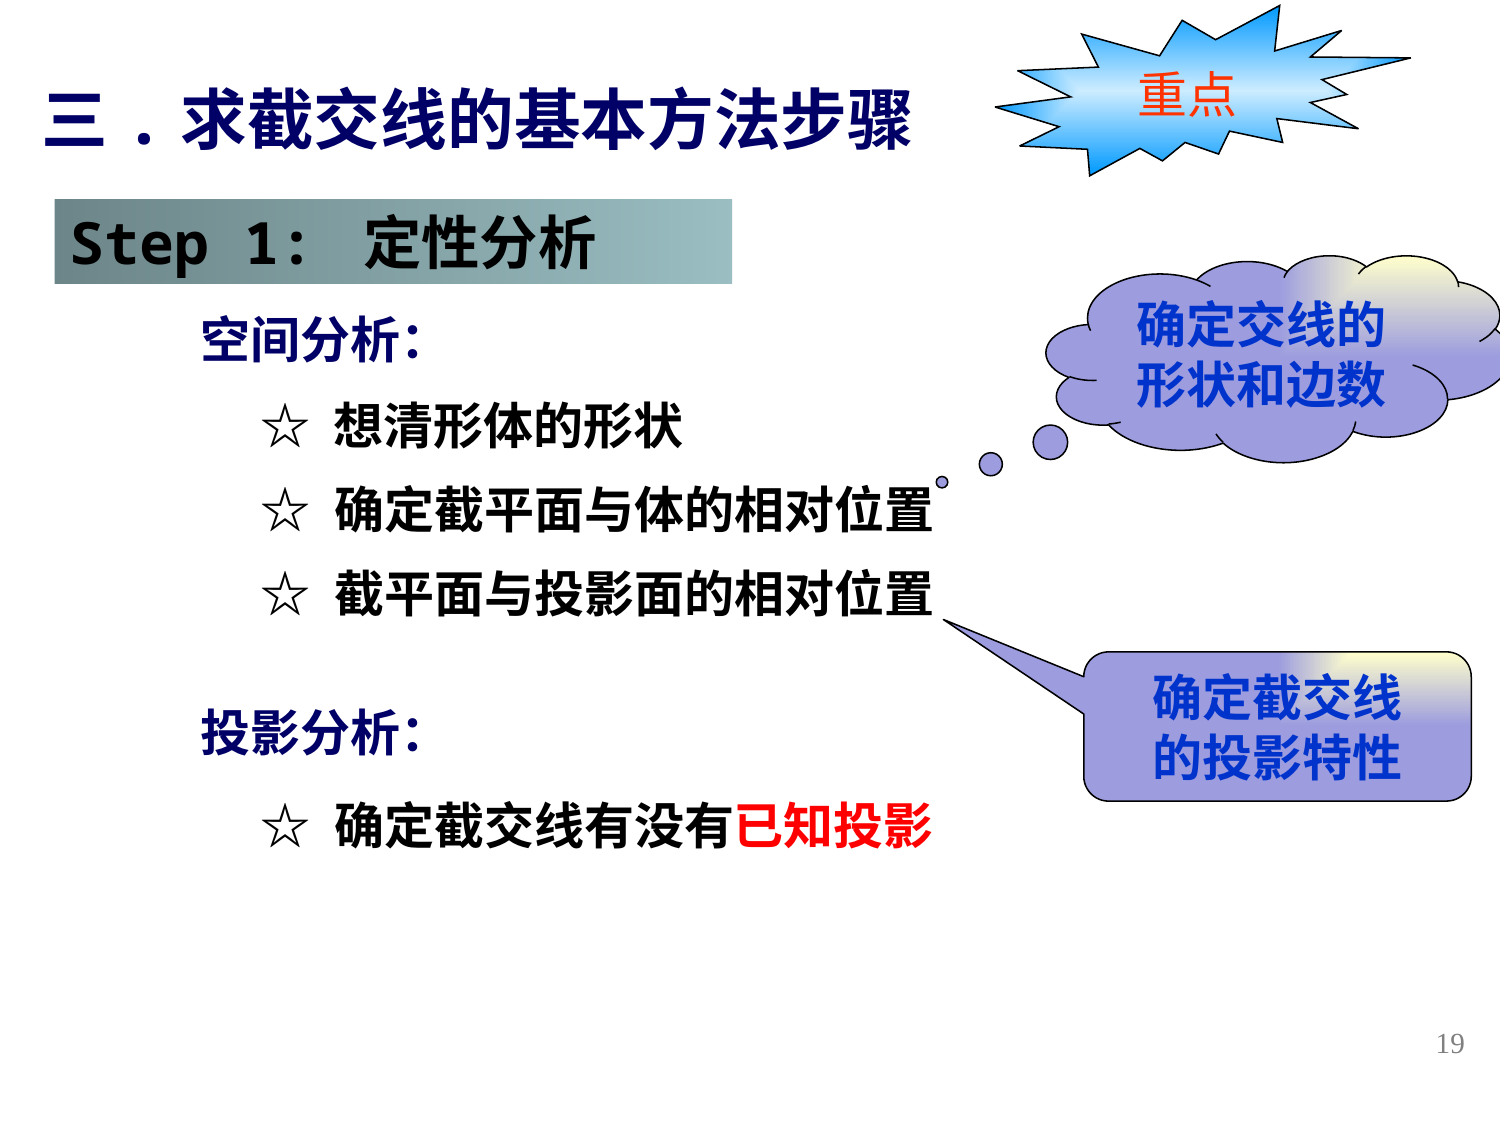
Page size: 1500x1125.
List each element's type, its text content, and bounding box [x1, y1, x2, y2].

text_box ☆ 确定截平面与体的相对位置 [246, 470, 1124, 546]
text_box 19 [1167, 1016, 1480, 1092]
text_box 确定交线的 形状和边数 [1045, 255, 1500, 463]
text_box 确定交线的 形状和边数 [979, 452, 1003, 476]
text_box 空间分析： [185, 301, 466, 376]
text_box Step 1: 定性分析 [54, 199, 733, 284]
text_box 三.求截交线的基本方法步骤 [27, 71, 1055, 166]
text_box ☆ 想清形体的形状 [246, 386, 896, 462]
text_box 重点 [995, 5, 1411, 176]
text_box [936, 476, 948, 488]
text_box 投影分析： [185, 694, 466, 770]
text_box ☆ 截平面与投影面的相对位置 [246, 554, 1131, 630]
text_box 确定交线的 形状和边数 [1033, 425, 1068, 460]
text_box 确定截交线 的投影特性 [943, 619, 1472, 802]
text_box ☆ 确定截交线有没有已知投影 [246, 786, 1203, 862]
